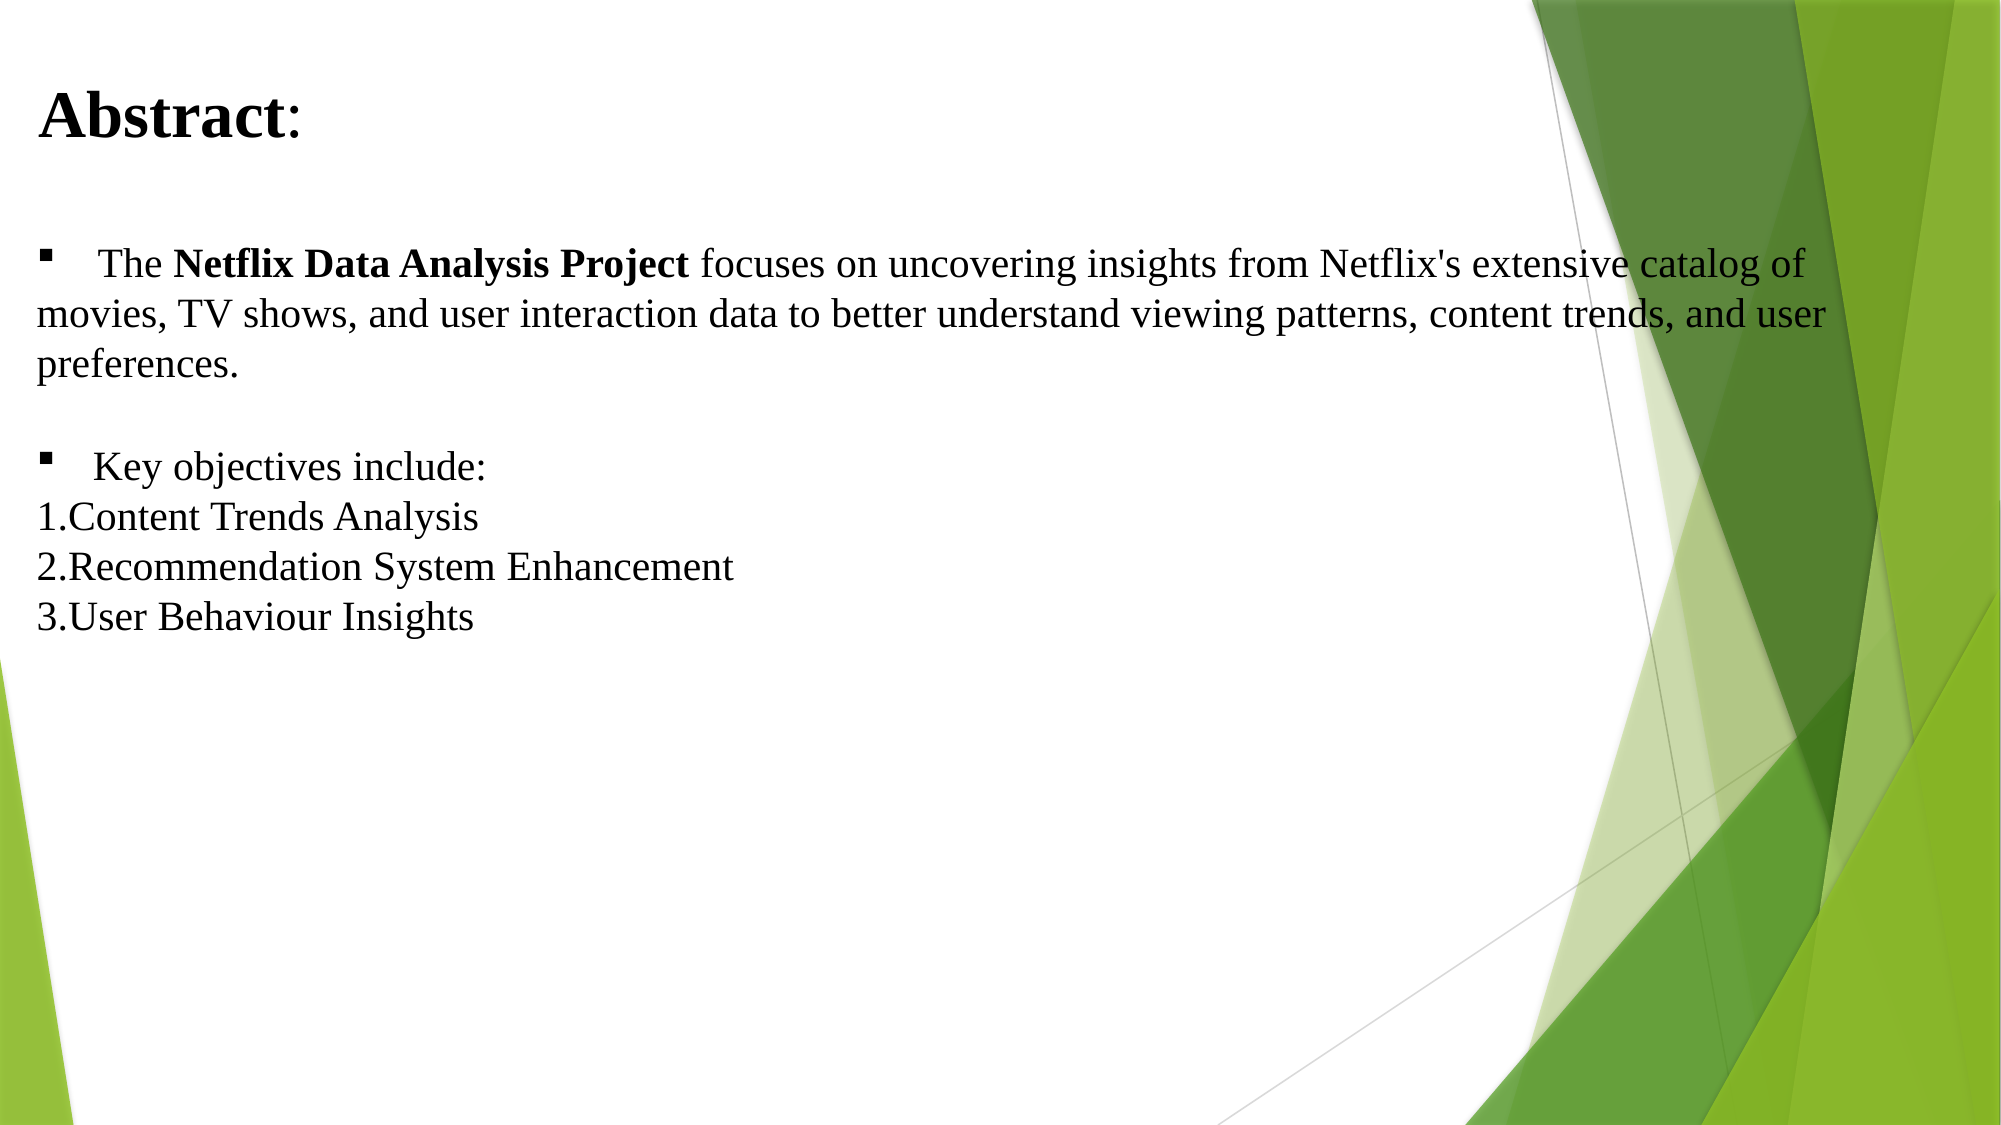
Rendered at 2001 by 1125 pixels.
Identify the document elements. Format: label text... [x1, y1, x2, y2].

text_box Abstract: The Netflix Data Analysis Project focuses on uncovering insights from Netflix's extensive catalog of movies, TV shows, and user interaction data to better understand viewing patterns, content trends, and user preferences. Key objectives include: Content Trends Analysis Recommendation System Enhancement User Behaviour Insights [36, 68, 1919, 799]
